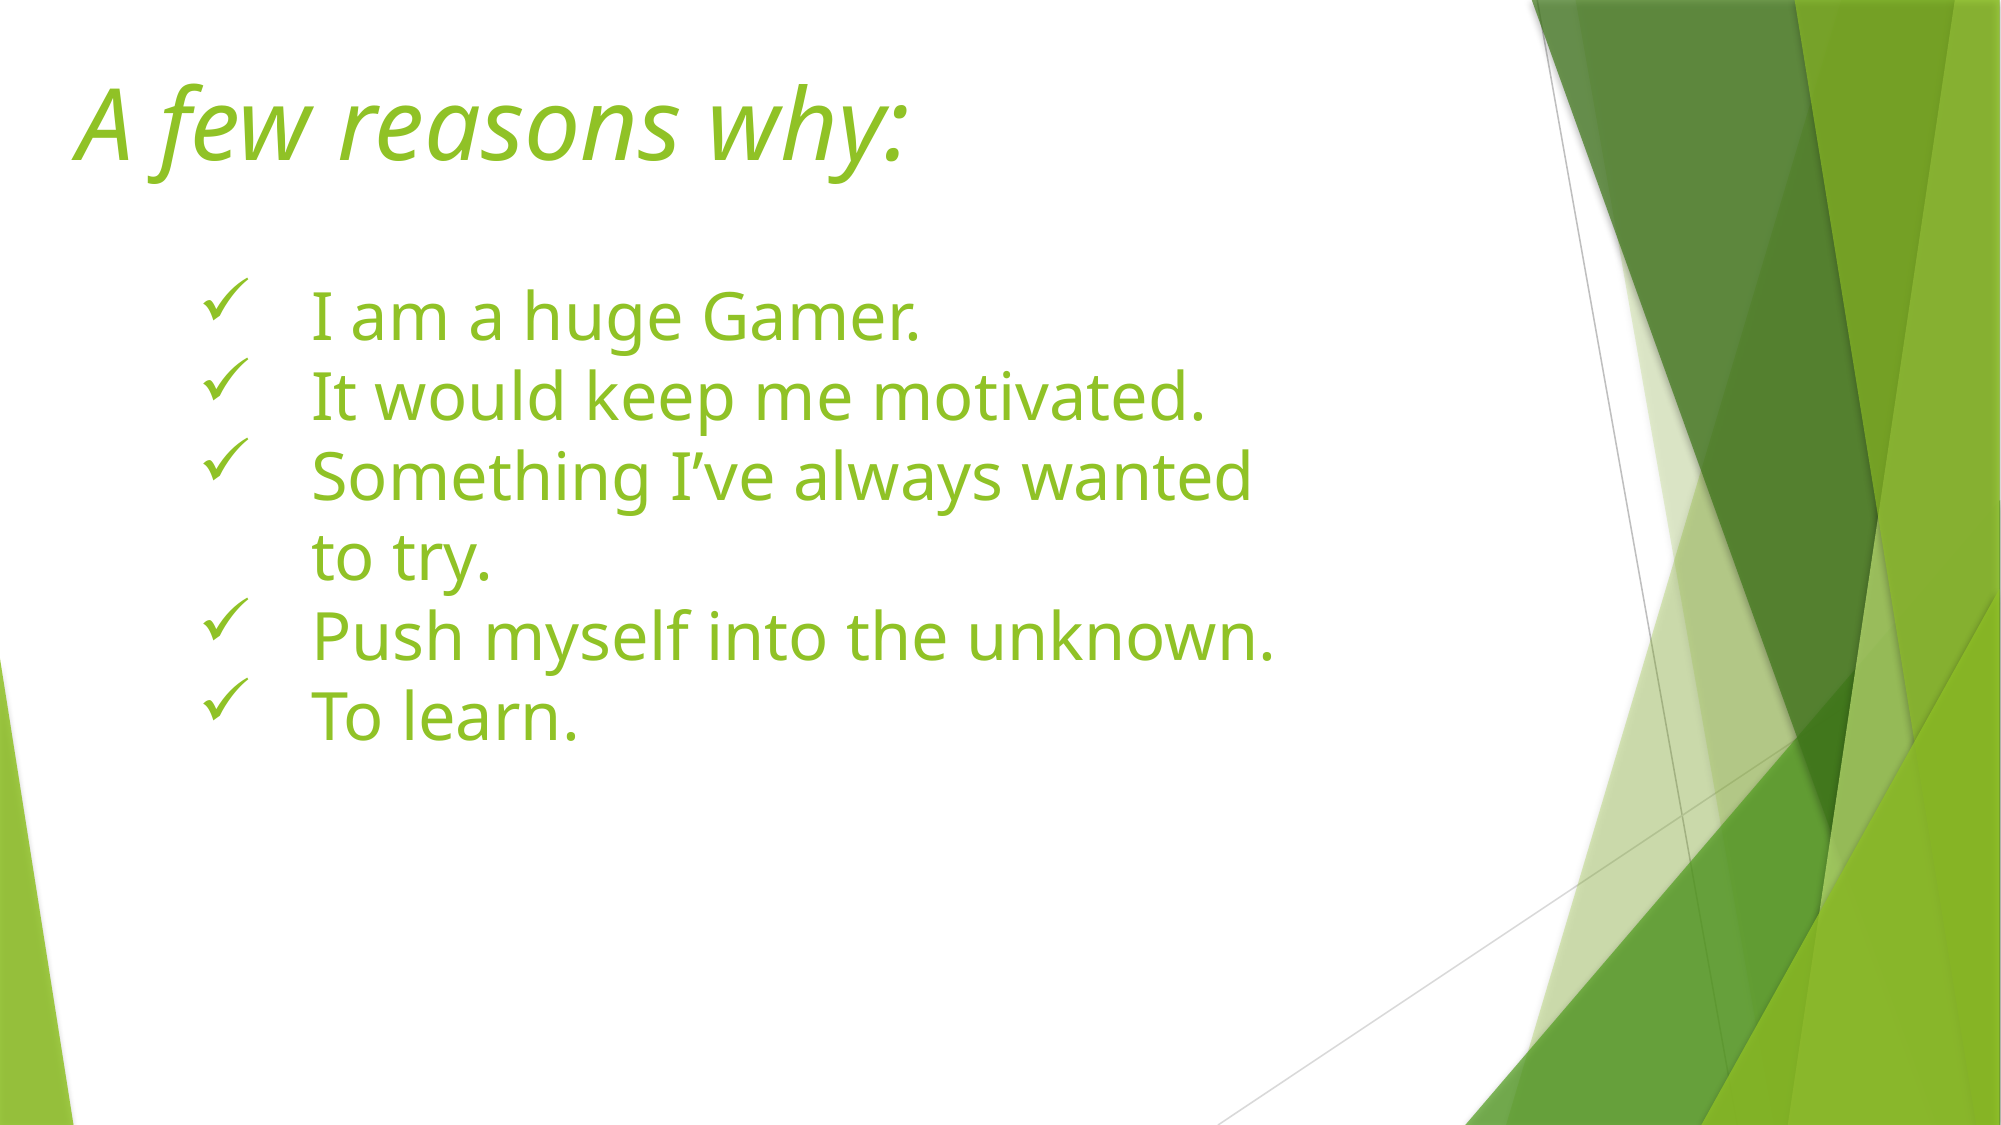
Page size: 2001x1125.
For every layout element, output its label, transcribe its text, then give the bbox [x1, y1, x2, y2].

text_box I am a huge Gamer. It would keep me motivated. Something I’ve always wanted to try. Push myself into the unknown. To learn. [183, 266, 1329, 761]
text_box A few reasons why: [62, 53, 1207, 189]
